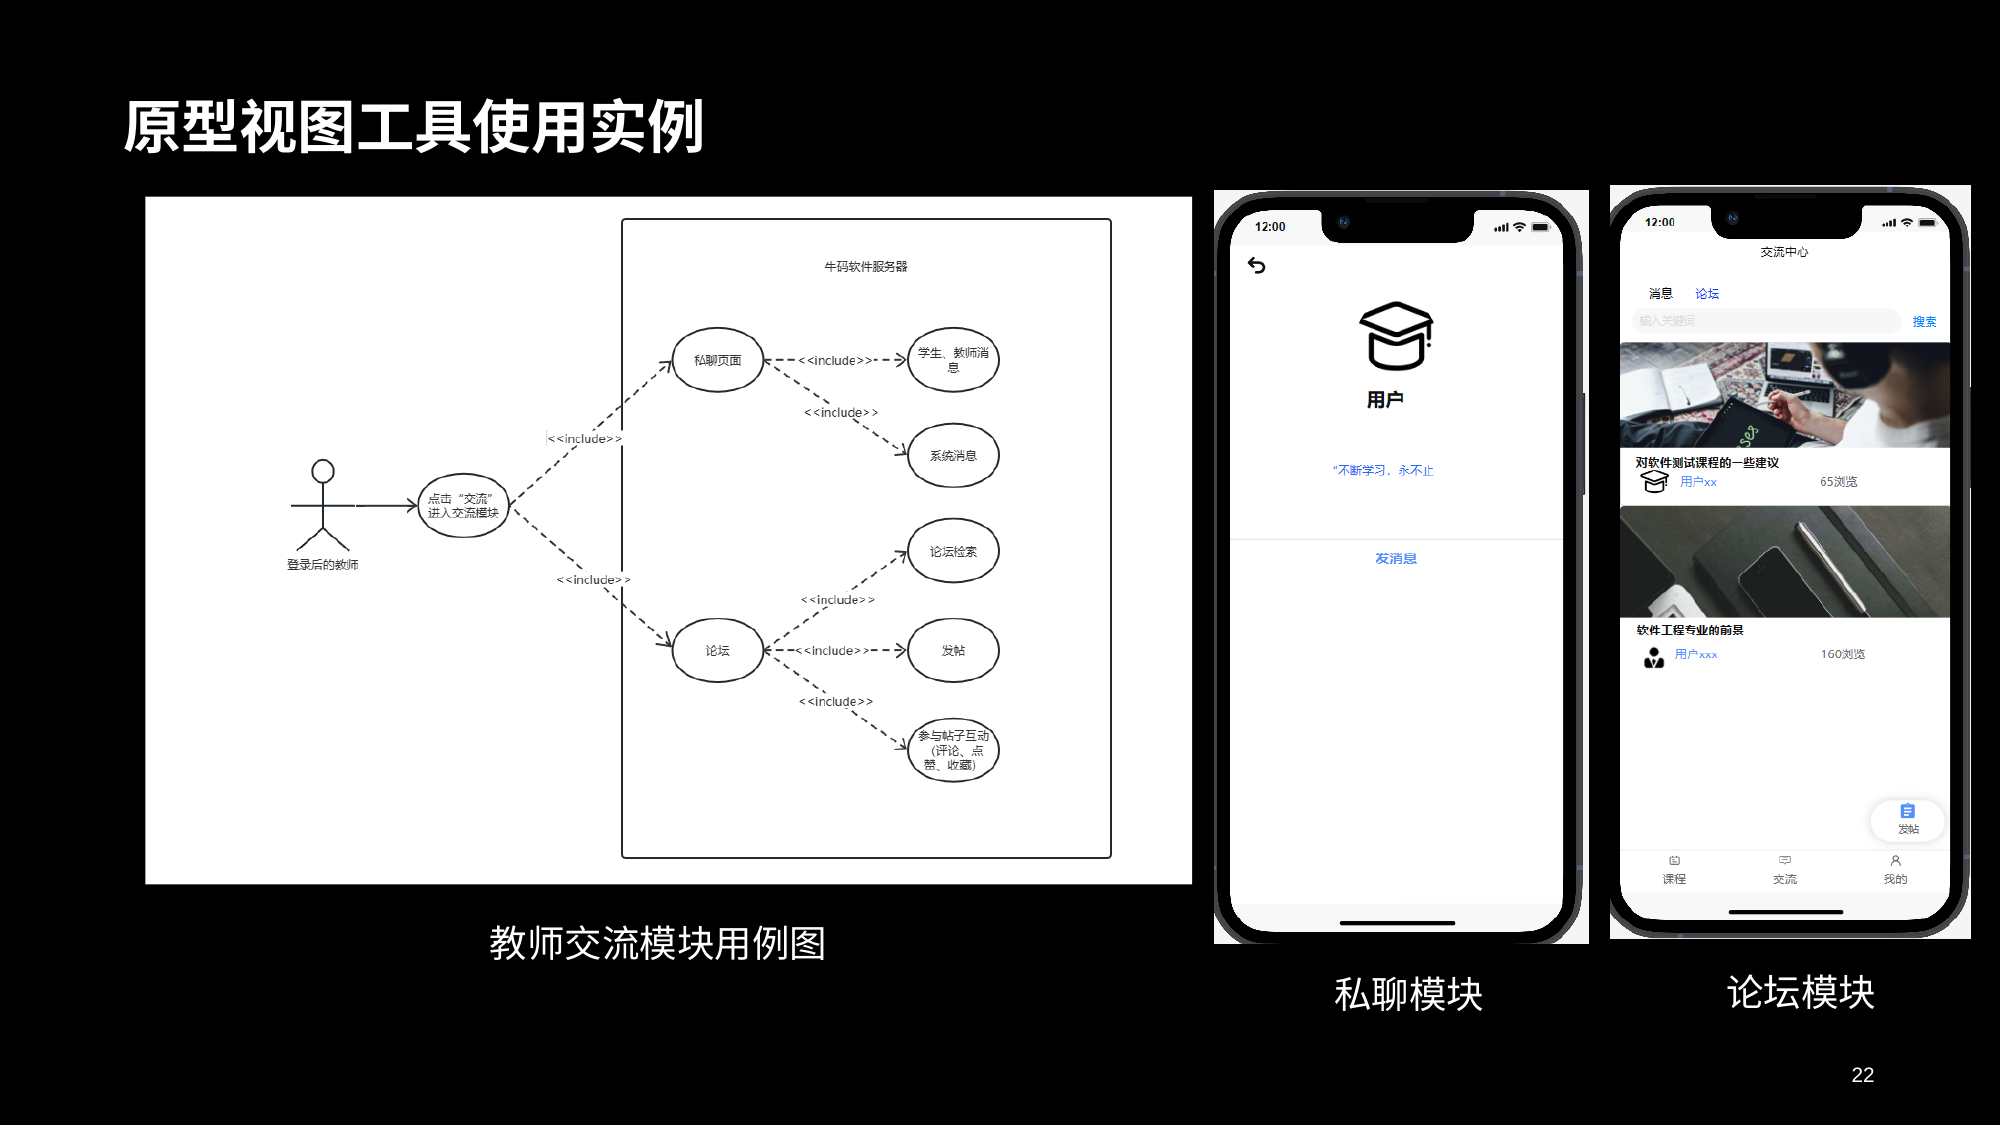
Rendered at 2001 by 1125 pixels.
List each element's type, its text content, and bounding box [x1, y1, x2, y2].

slide_number 22 [1452, 1053, 1890, 1095]
text_box [145, 196, 1193, 885]
text_box 私聊模块 [1319, 963, 1772, 1024]
title 原型视图工具使用实例 [108, 90, 1890, 169]
text_box 教师交流模块用例图 [474, 913, 927, 973]
text_box 论坛模块 [1711, 961, 2000, 1022]
picture [1214, 190, 1589, 944]
picture [268, 196, 1134, 880]
picture [1610, 185, 1971, 940]
